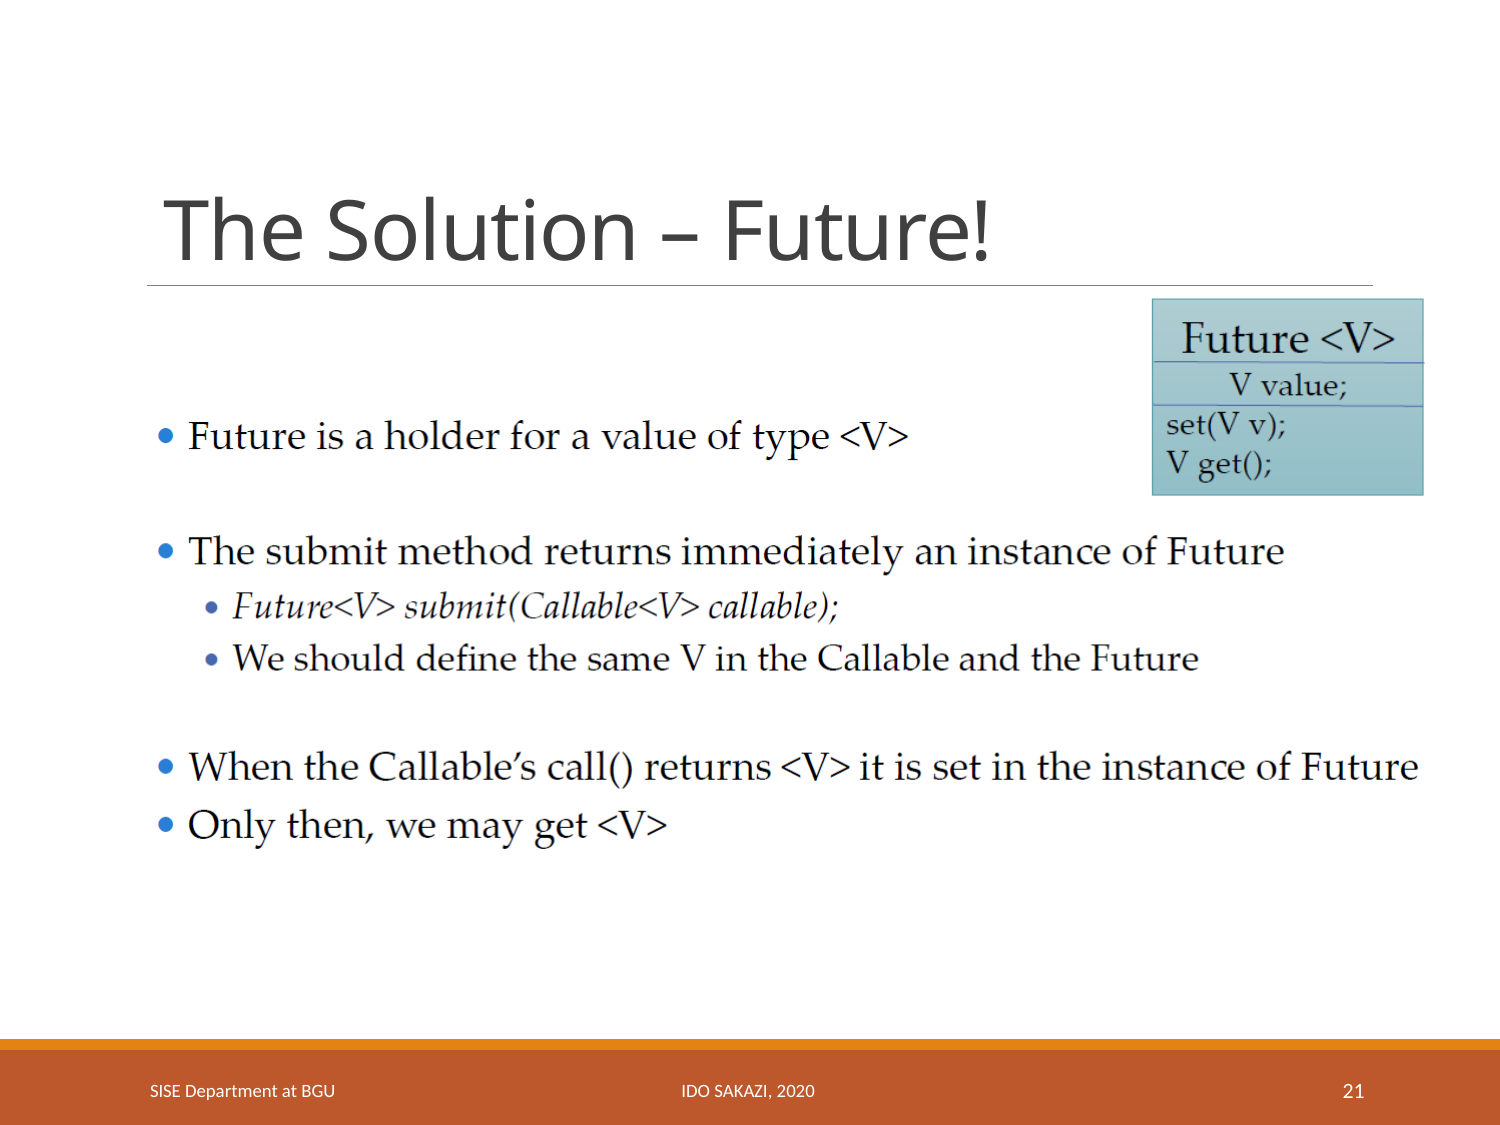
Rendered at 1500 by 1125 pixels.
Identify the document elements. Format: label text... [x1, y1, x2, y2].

slide_number 21 [1218, 1059, 1380, 1120]
footer Ido SAKaZi, 2020 [453, 1059, 1047, 1120]
title The Solution – Future! [64, 47, 1459, 285]
slide_number SISE Department at BGU [135, 1059, 440, 1120]
picture [151, 288, 1447, 906]
